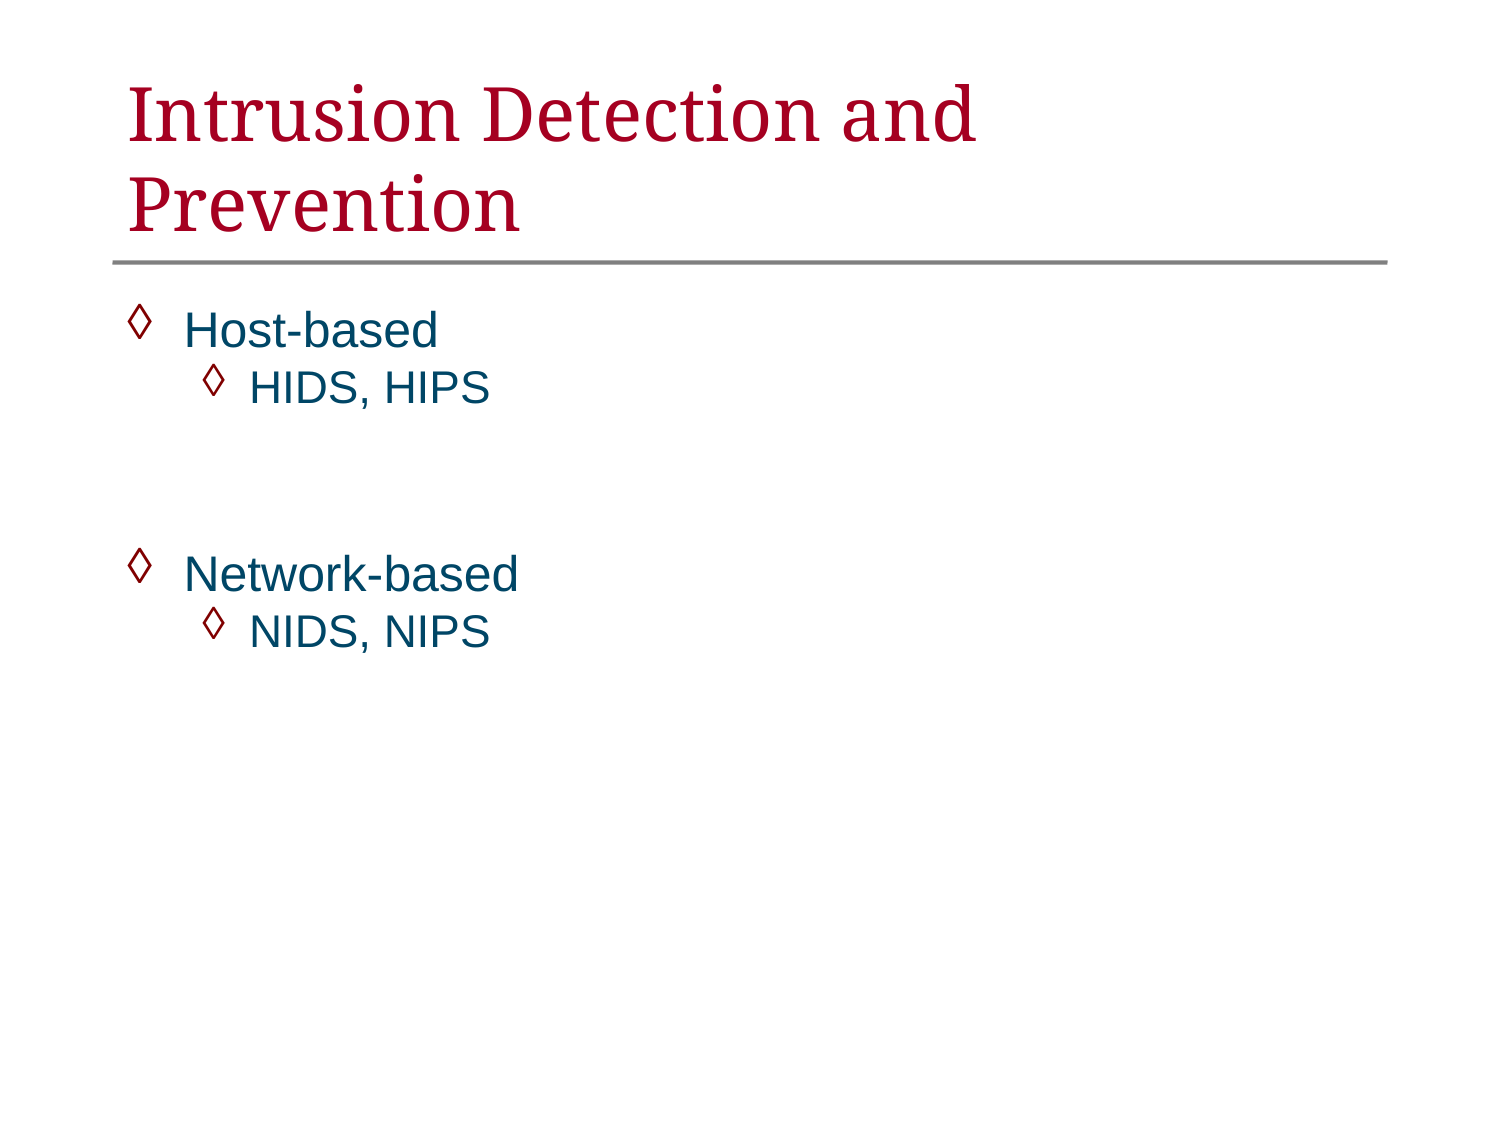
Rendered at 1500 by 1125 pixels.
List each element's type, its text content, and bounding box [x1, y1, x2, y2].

text_box Intrusion Detection and Prevention [112, 75, 1388, 238]
text_box Host-based HIDS, HIPS Network-based NIDS, NIPS [112, 287, 1388, 1000]
